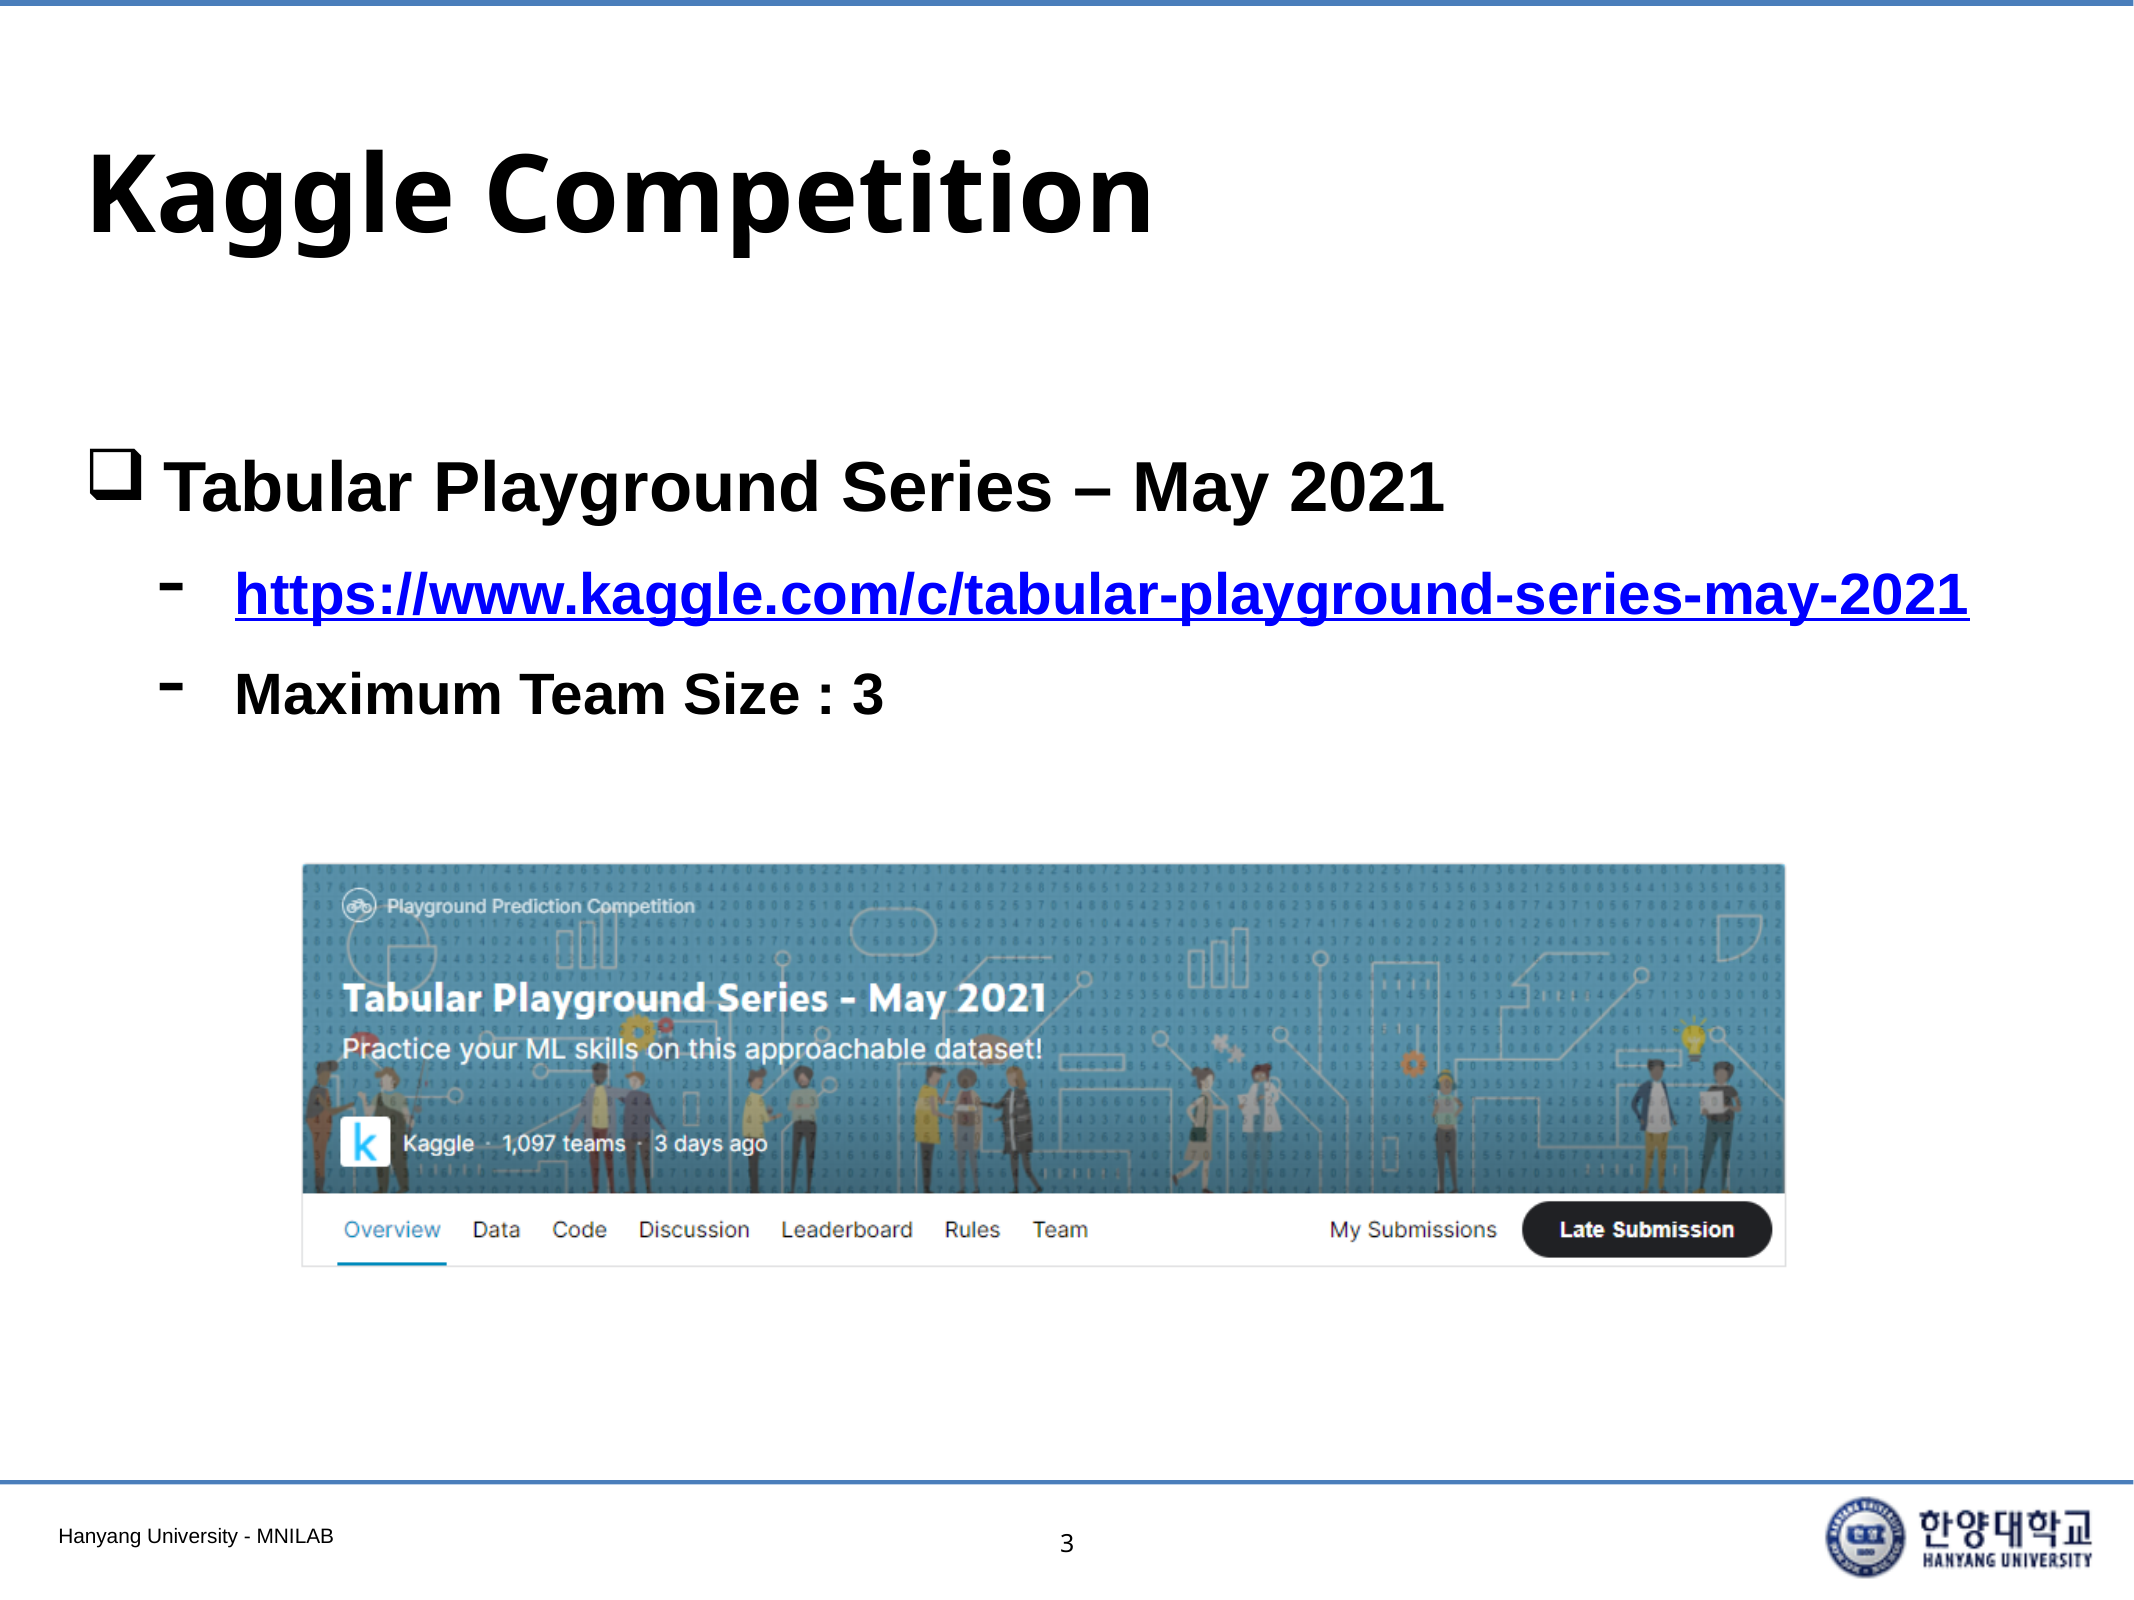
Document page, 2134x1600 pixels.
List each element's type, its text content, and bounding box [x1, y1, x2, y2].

list Tabular Playground Series – May 2021 https://www.kaggle.com/c/tabular-playground-series-may-2021 Maximum Team Size : 3 [75, 415, 2007, 814]
picture [1797, 1495, 2128, 1581]
picture [285, 852, 1796, 1283]
title Kaggle Competition [75, 41, 2058, 338]
slide_number 3 [1037, 1518, 1098, 1567]
